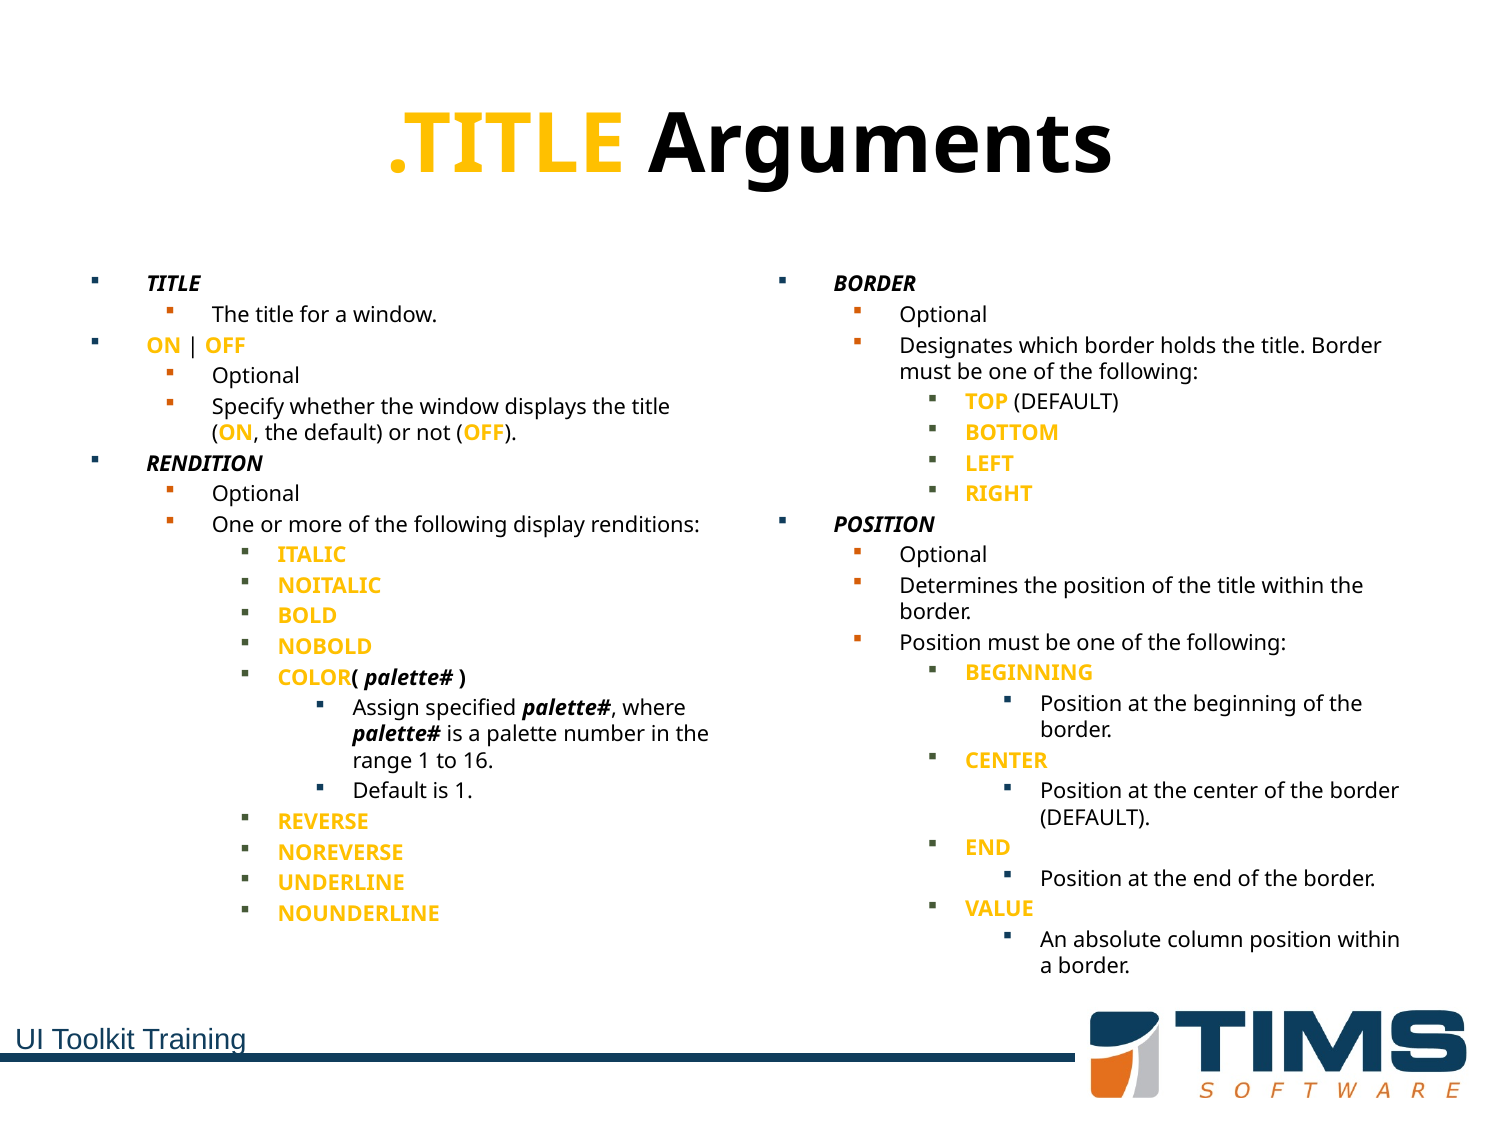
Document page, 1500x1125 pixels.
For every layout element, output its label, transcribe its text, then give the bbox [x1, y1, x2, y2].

list BORDER Optional Designates which border holds the title. Border must be one of the following: TOP (DEFAULT) BOTTOM LEFT RIGHT POSITION Optional Determines the position of the title within the border. Position must be one of the following: BEGINNING Position at the beginning of the border. CENTER Position at the center of the border (DEFAULT). END Position at the end of the border. VALUE An absolute column position within a border. [762, 262, 1425, 1005]
footer UI Toolkit Training [0, 1012, 650, 1088]
list TITLE The title for a window. ON | OFF Optional Specify whether the window displays the title (ON, the default) or not (OFF). RENDITION Optional One or more of the following display renditions: ITALIC NOITALIC BOLD NOBOLD COLOR( palette# ) Assign specified palette#, where palette# is a palette number in the range 1 to 16. Default is 1. REVERSE NOREVERSE UNDERLINE NOUNDERLINE [75, 262, 738, 1005]
picture [1087, 1007, 1469, 1098]
title .TITLE Arguments [75, 45, 1425, 233]
